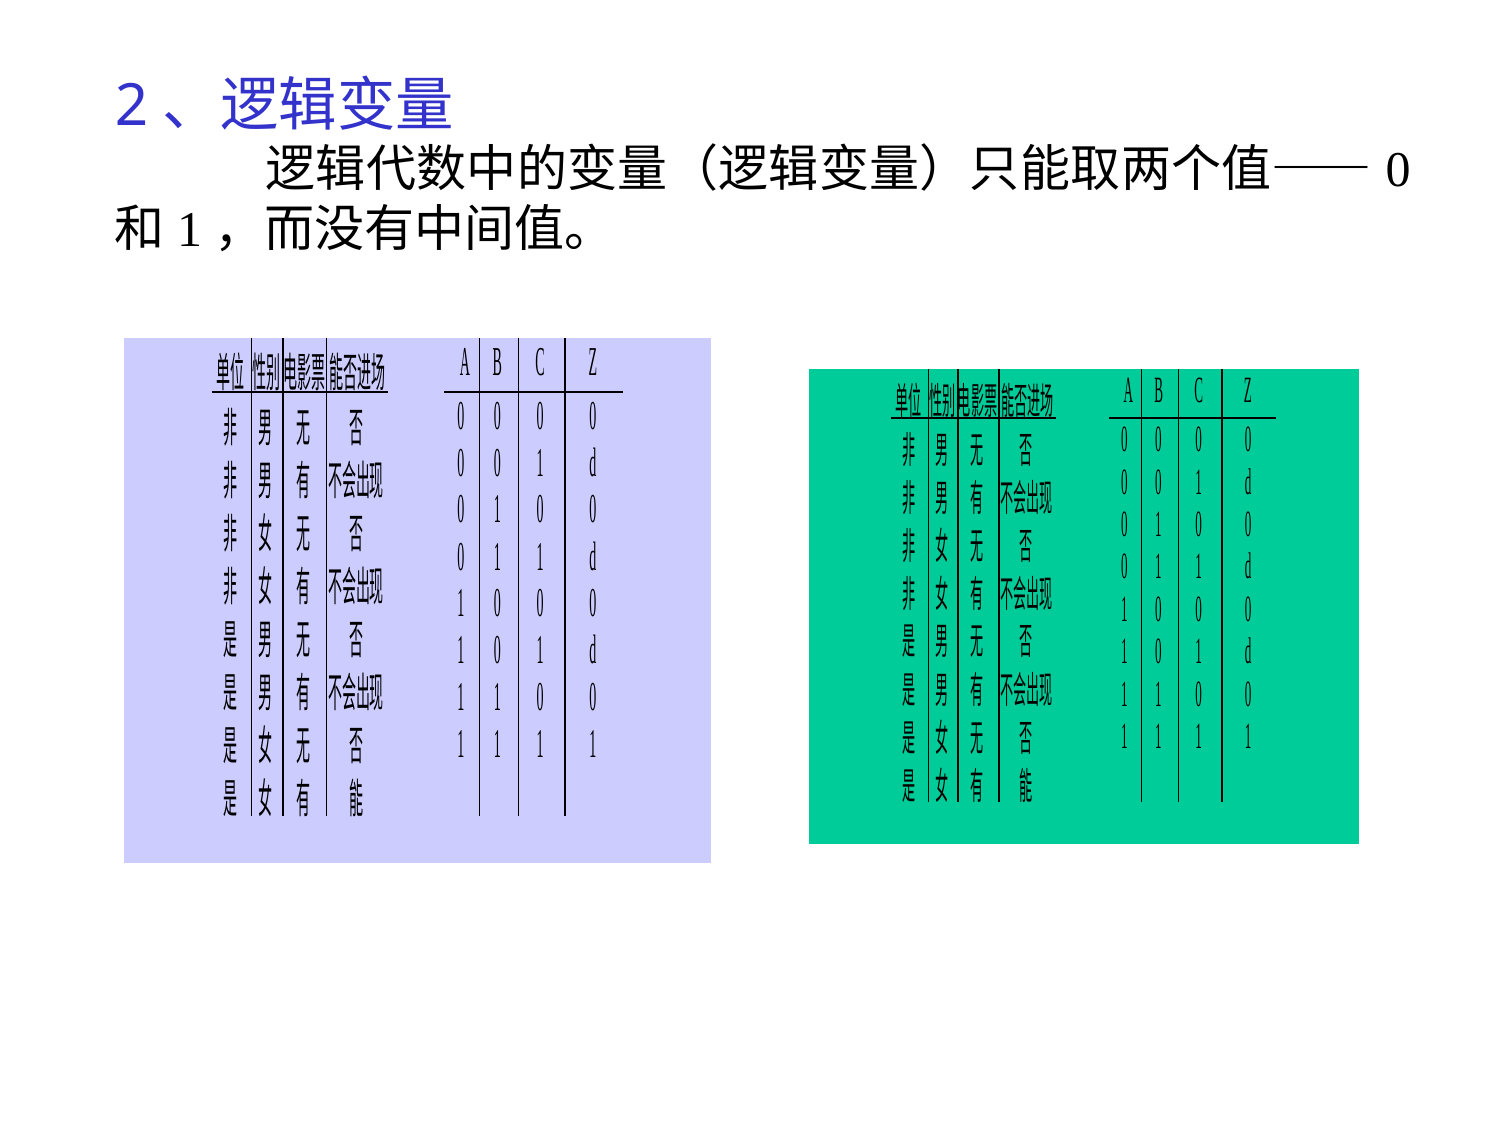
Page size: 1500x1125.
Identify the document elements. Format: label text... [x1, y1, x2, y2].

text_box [809, 369, 1360, 845]
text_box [123, 337, 712, 863]
text_box 2、逻辑变量 逻辑代数中的变量（逻辑变量）只能取两个值——0和1，而没有中间值。 [100, 59, 1438, 264]
